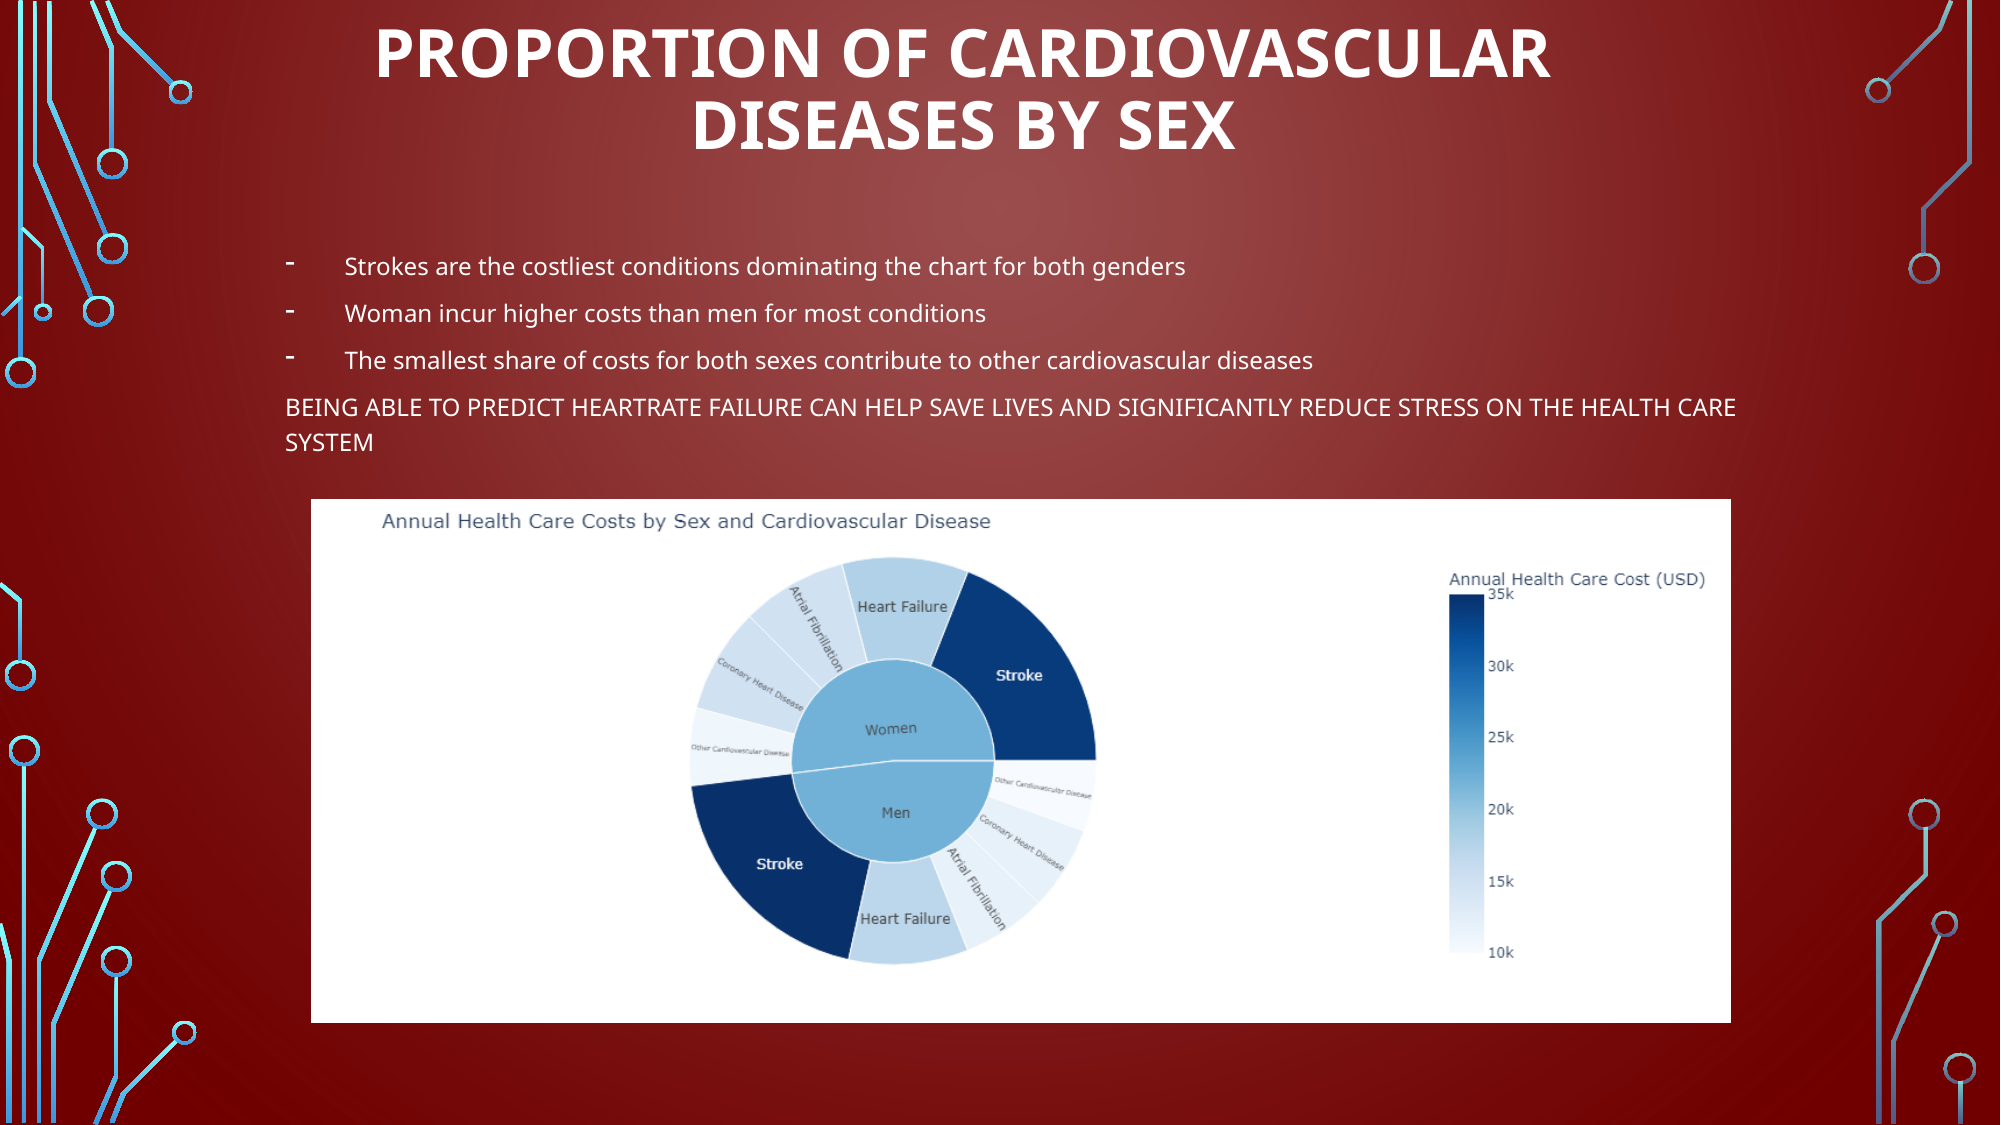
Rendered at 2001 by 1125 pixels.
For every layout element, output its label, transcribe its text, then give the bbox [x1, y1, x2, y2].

picture [311, 499, 1731, 1023]
title Proportion of cardiovascular diseases by sex [313, 0, 1614, 184]
list Strokes are the costliest conditions dominating the chart for both genders Woman incur higher costs than men for most conditions The smallest share of costs for both sexes contribute to other cardiovascular diseases BEING ABLE TO PREDICT HEARTRATE FAILURE CAN HELP SAVE LIVES AND SIGNIFICANTLY REDUCE STRESS ON THE HEALTH CARE SYSTEM [270, 238, 1773, 466]
